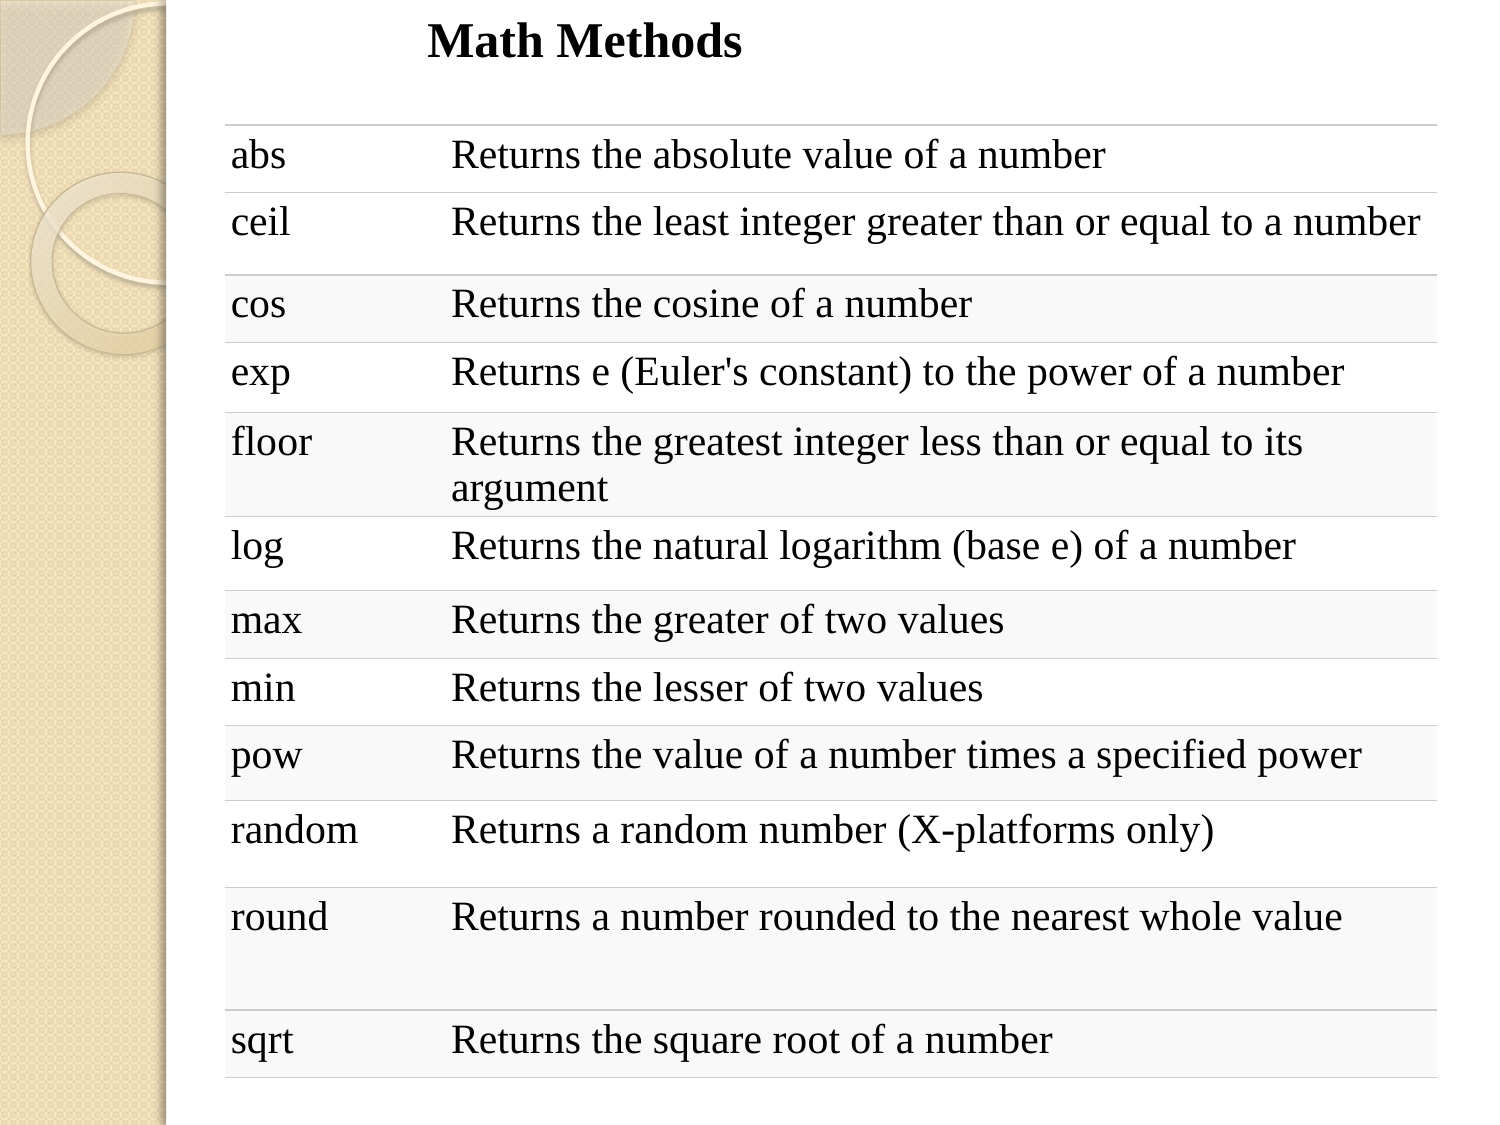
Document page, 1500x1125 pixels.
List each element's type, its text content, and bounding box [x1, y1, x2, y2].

text_box Math Methods [412, 0, 900, 75]
table_cell Returns e (Euler's constant) to the power of a number [445, 343, 1437, 412]
table_cell Returns the value of a number times a specified power [445, 726, 1437, 800]
table_cell Returns the square root of a number [445, 1011, 1437, 1077]
table_cell exp [225, 343, 445, 412]
table_cell log [225, 517, 445, 590]
table_cell Returns a random number (X-platforms only) [445, 801, 1437, 887]
table_header abs [225, 126, 445, 192]
table_cell Returns the natural logarithm (base e) of a number [445, 517, 1437, 590]
table_cell floor [225, 413, 445, 516]
table_cell sqrt [225, 1011, 445, 1077]
table_cell min [225, 659, 445, 725]
table_cell cos [225, 276, 445, 342]
table_cell Returns the greater of two values [445, 591, 1437, 658]
table_cell round [225, 888, 445, 1009]
table_cell random [225, 801, 445, 887]
table_cell max [225, 591, 445, 658]
table_cell Returns the lesser of two values [445, 659, 1437, 725]
table_cell Returns a number rounded to the nearest whole value [445, 888, 1437, 1009]
table_cell ceil [225, 193, 445, 274]
table_cell Returns the least integer greater than or equal to a number [445, 193, 1437, 274]
table_cell Returns the cosine of a number [445, 276, 1437, 342]
table_cell Returns the greatest integer less than or equal to its argument [445, 413, 1437, 516]
table_cell pow [225, 726, 445, 800]
table_header Returns the absolute value of a number [445, 126, 1437, 192]
